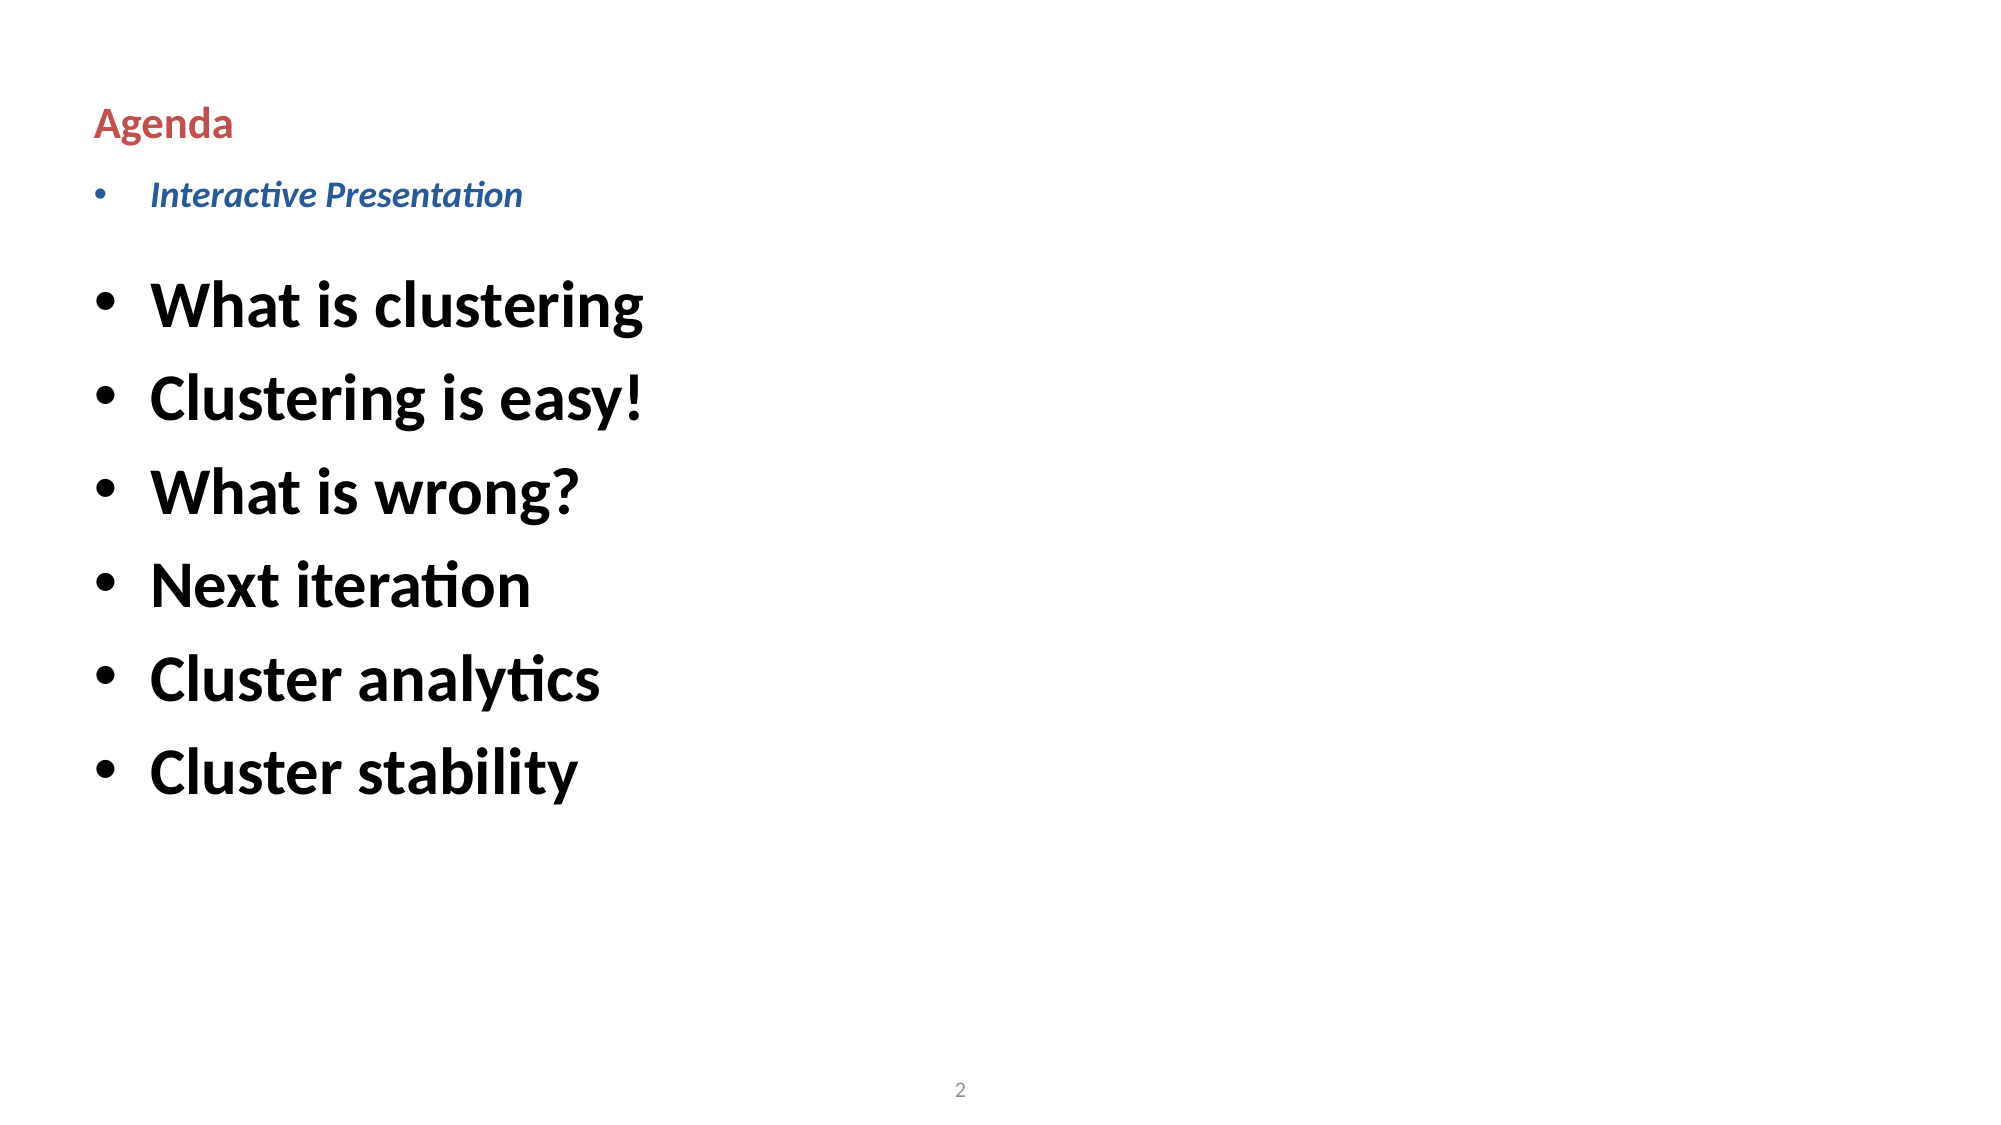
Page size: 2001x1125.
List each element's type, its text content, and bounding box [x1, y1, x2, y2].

title Agenda [78, 78, 1843, 162]
slide_number 2 [881, 1049, 1040, 1125]
list What is clustering Clustering is easy! What is wrong? Next iteration Cluster analytics Cluster stability [78, 253, 1000, 1086]
subtitle Interactive Presentation [78, 162, 1843, 235]
